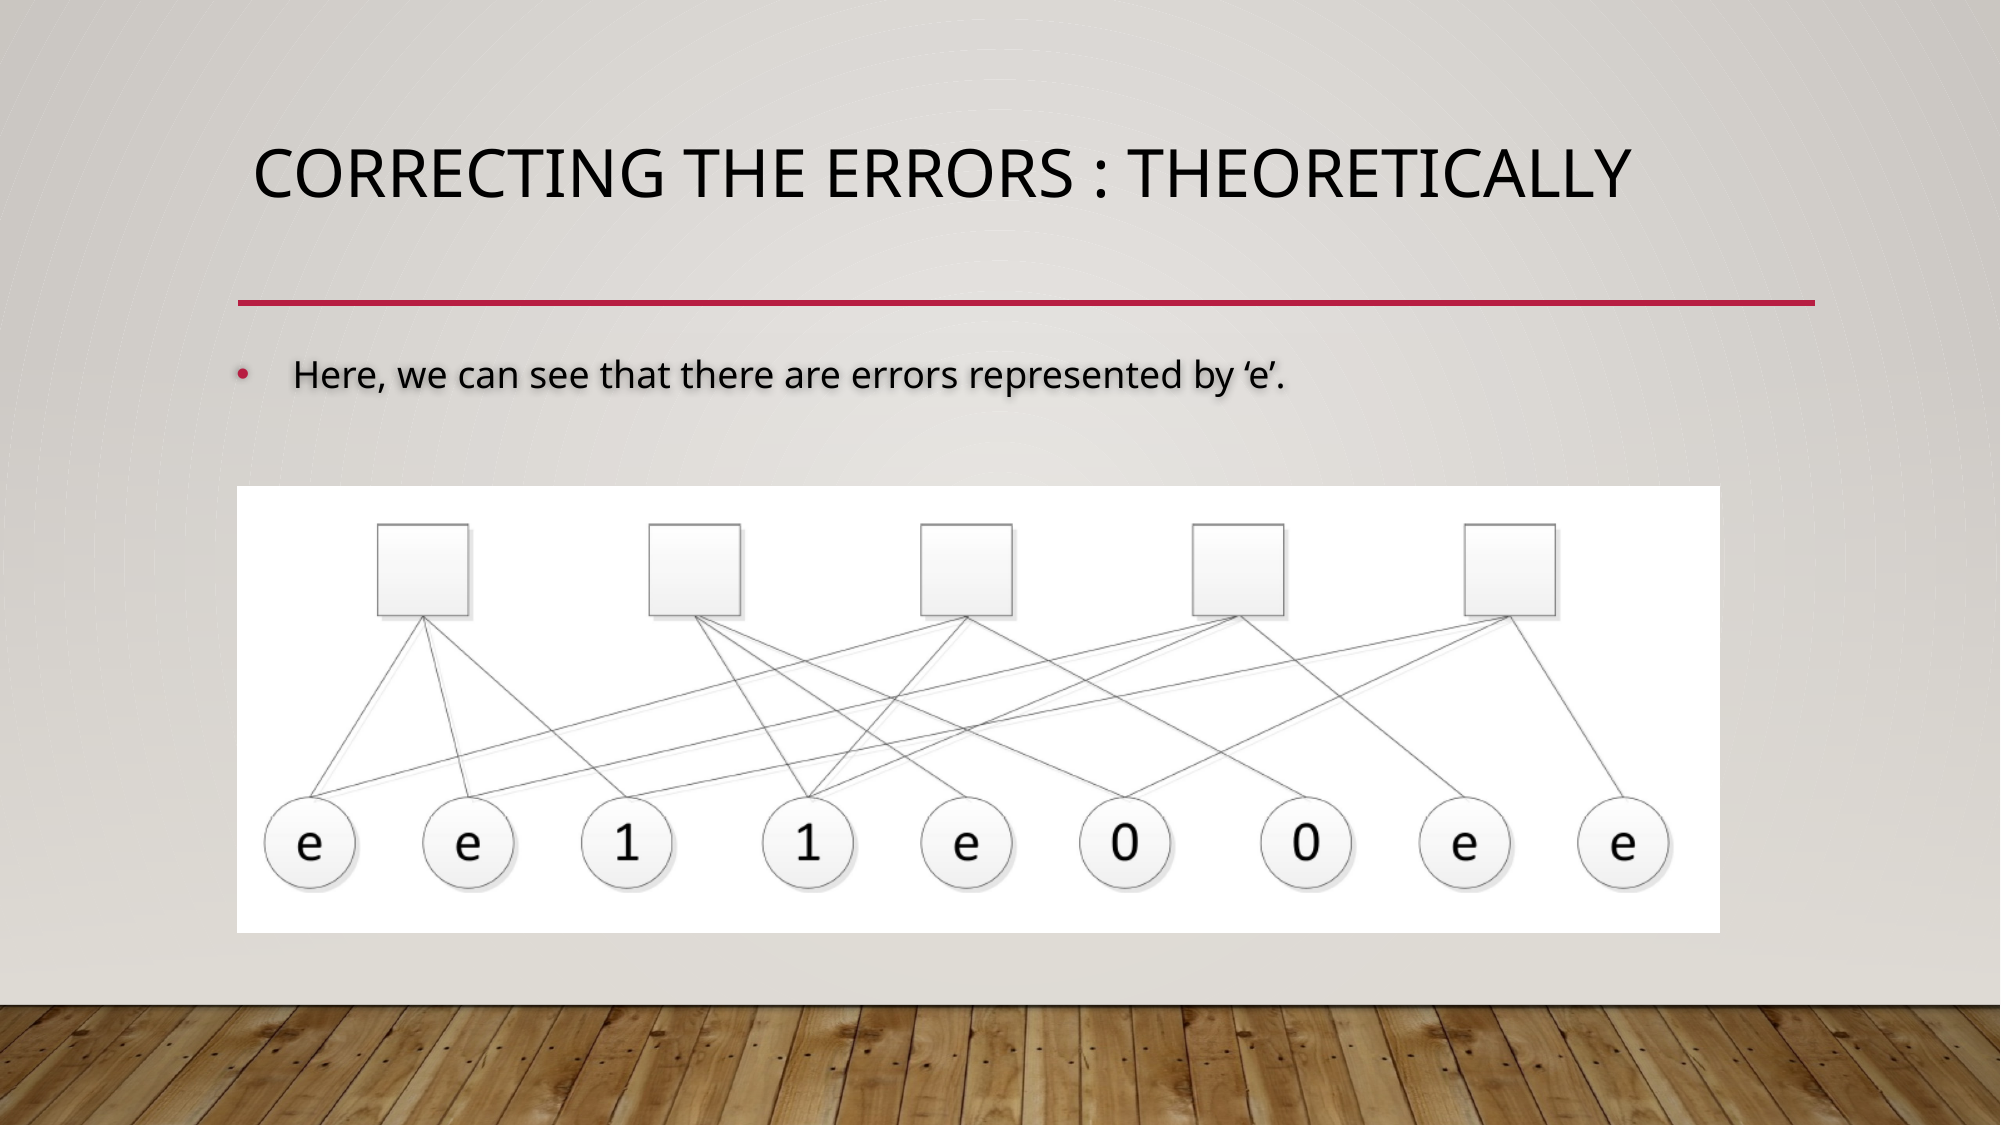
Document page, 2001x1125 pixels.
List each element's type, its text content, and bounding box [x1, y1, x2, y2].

text_box Here, we can see that there are errors represented by ‘e’. [221, 310, 2000, 437]
picture [0, 1005, 2000, 1125]
picture [237, 486, 1720, 934]
title Correcting the Errors : Theoretically [237, 132, 1814, 305]
